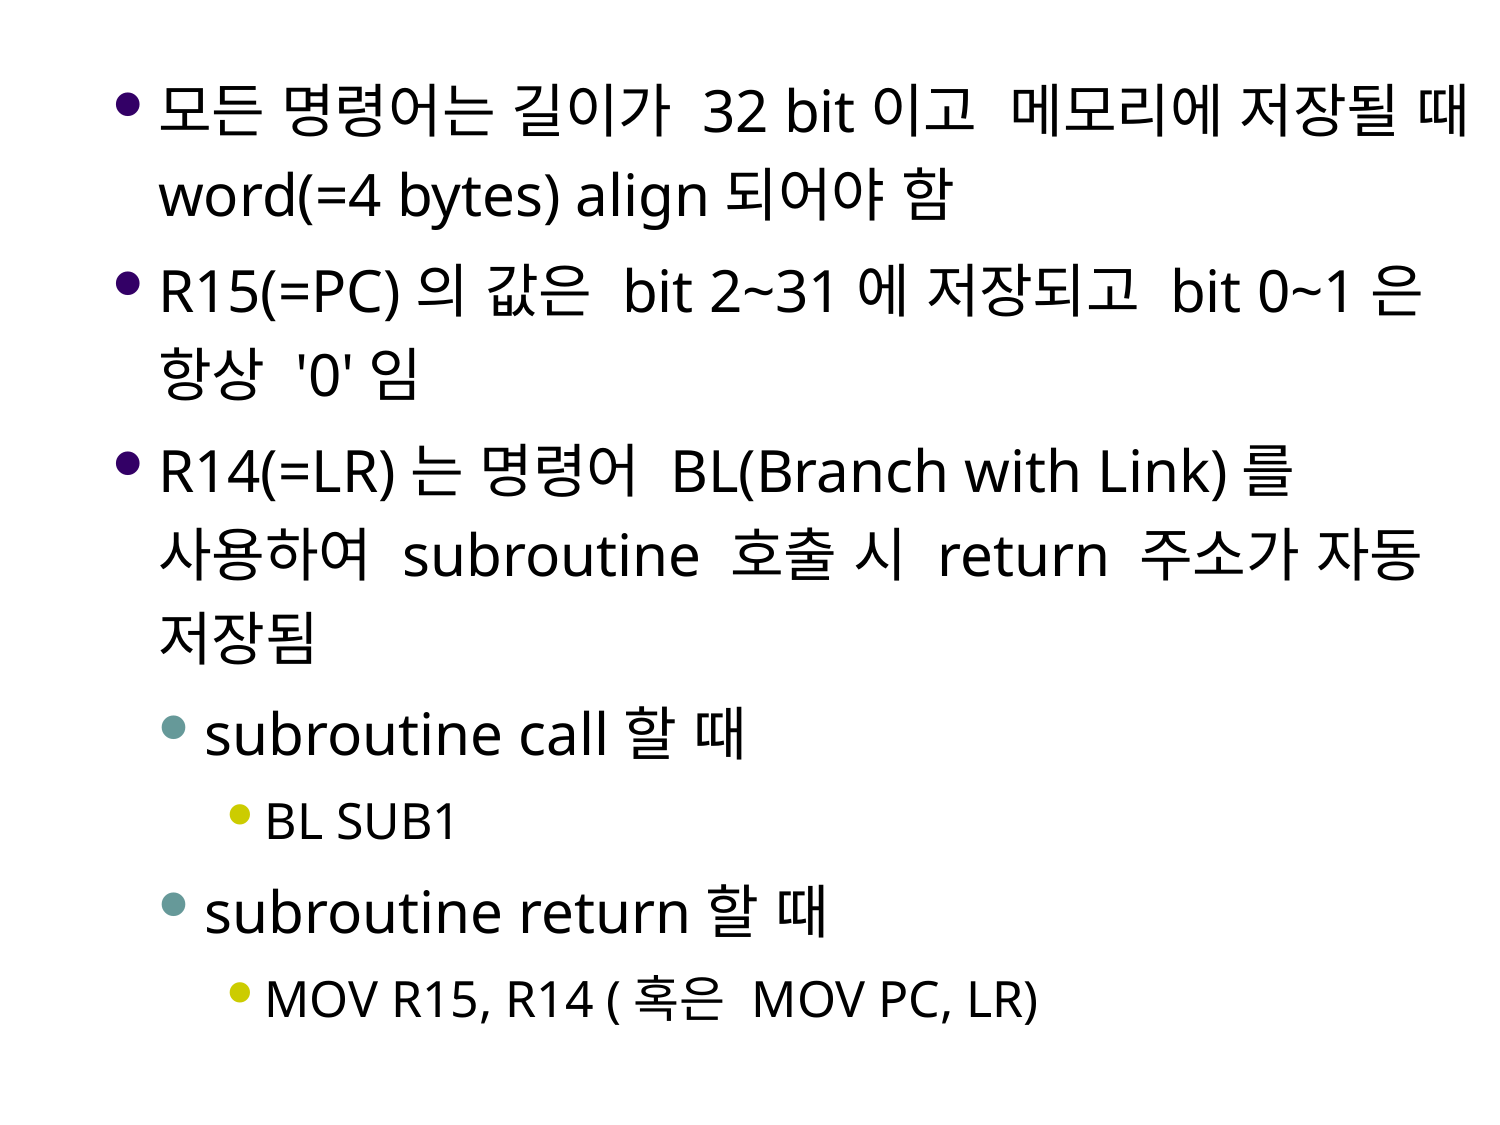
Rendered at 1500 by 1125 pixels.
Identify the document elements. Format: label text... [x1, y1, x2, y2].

text_box 모든 명령어는 길이가 32 bit이고 메모리에 저장될 때 word(=4 bytes) align되어야 함 R15(=PC)의 값은 bit 2~31에 저장되고 bit 0~1은 항상 '0'임 R14(=LR)는 명령어 BL(Branch with Link)를 사용하여 subroutine 호출 시 return 주소가 자동 저장됨 subroutine call할 때 BL SUB1 subroutine return할 때 MOV R15, R14 (혹은 MOV PC, LR) [100, 54, 1500, 643]
